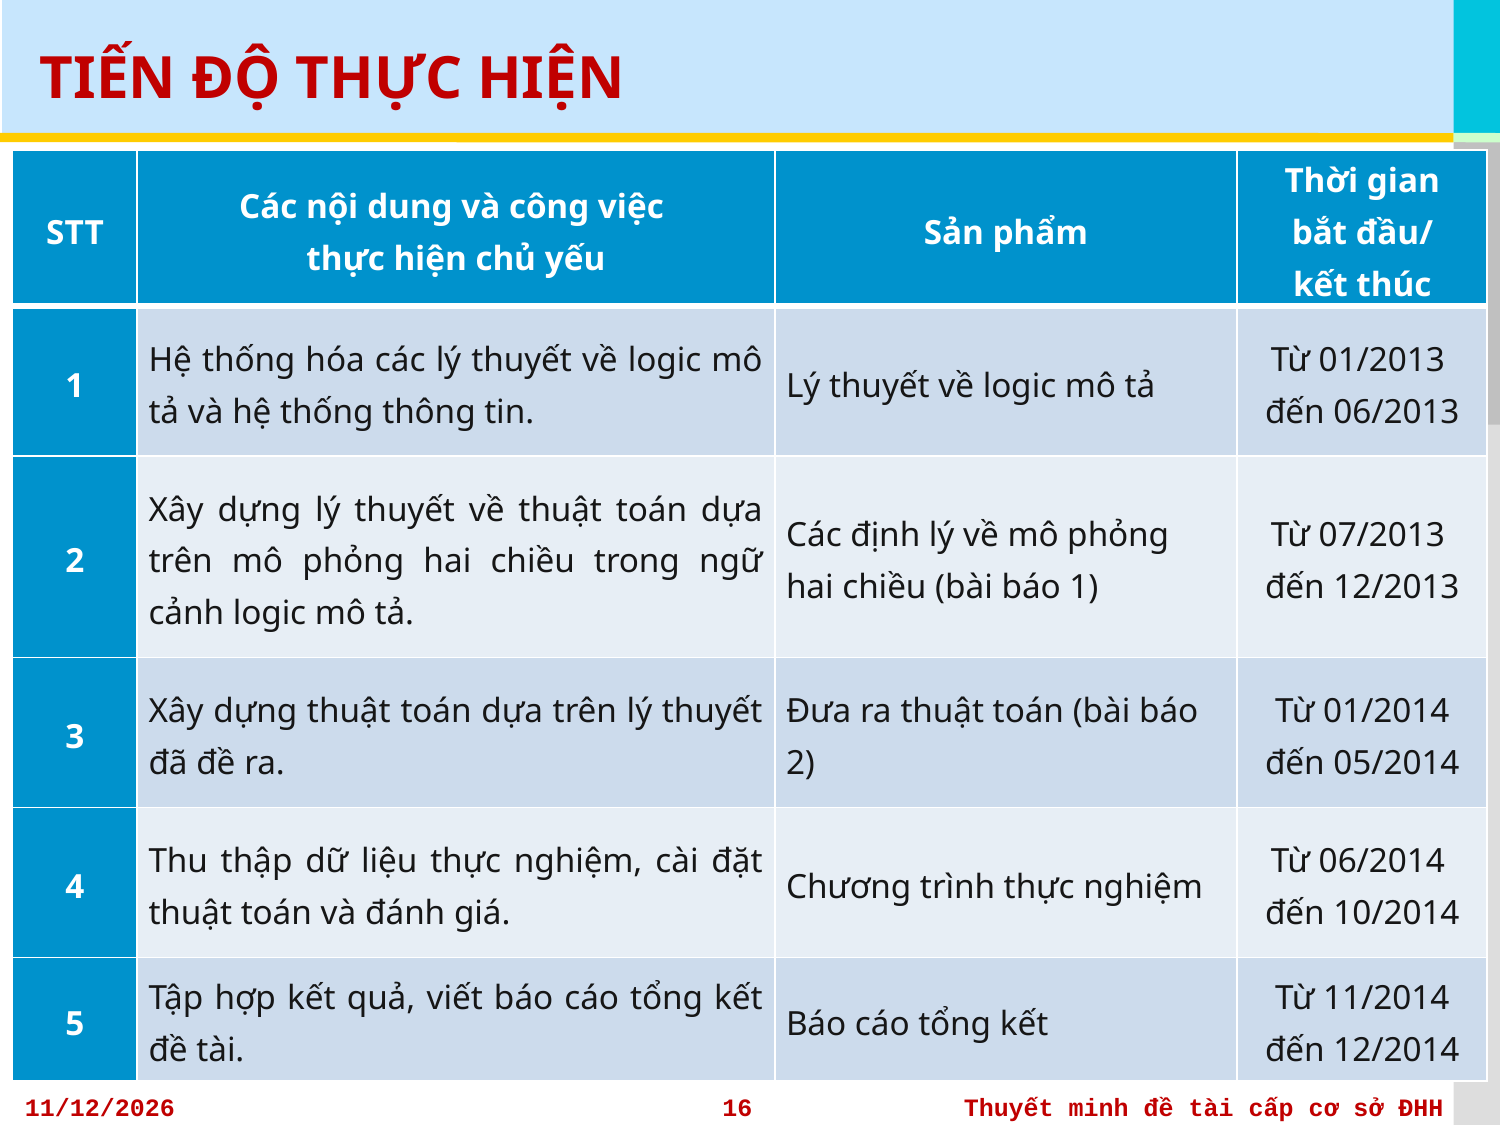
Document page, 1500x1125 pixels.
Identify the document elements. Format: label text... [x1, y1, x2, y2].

table_header Thời gian bắt đầu/ kết thúc [1238, 151, 1486, 303]
table_cell Tập hợp kết quả, viết báo cáo tổng kết đề tài. [138, 958, 774, 1080]
table_cell 5 [13, 958, 136, 1080]
table_cell 2 [13, 457, 136, 657]
table_cell 4 [13, 808, 136, 957]
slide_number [24, 1087, 413, 1125]
table_cell Chương trình thực nghiệm [776, 808, 1236, 957]
table_cell Xây dựng thuật toán dựa trên lý thuyết đã đề ra. [138, 658, 774, 807]
table_cell 1 [13, 309, 136, 455]
table_cell Từ 01/2014 đến 05/2014 [1238, 658, 1486, 807]
footer Thuyết minh đề tài cấp cơ sở ĐHH [913, 1087, 1444, 1125]
table_cell Từ 06/2014 đến 10/2014 [1238, 808, 1486, 957]
table_cell Hệ thống hóa các lý thuyết về logic mô tả và hệ thống thông tin. [138, 309, 774, 455]
table_cell Lý thuyết về logic mô tả [776, 309, 1236, 455]
table_cell Từ 07/2013 đến 12/2013 [1238, 457, 1486, 657]
title TIẾN ĐỘ THỰC HIỆN [24, 24, 1476, 126]
table_cell Các định lý về mô phỏng hai chiều (bài báo 1) [776, 457, 1236, 657]
table_cell Thu thập dữ liệu thực nghiệm, cài đặt thuật toán và đánh giá. [138, 808, 774, 957]
table_cell Từ 11/2014 đến 12/2014 [1238, 958, 1486, 1080]
table_cell Đưa ra thuật toán (bài báo 2) [776, 658, 1236, 807]
slide_number 16 [562, 1087, 913, 1125]
table_header STT [13, 151, 136, 303]
table_cell Báo cáo tổng kết [776, 958, 1236, 1080]
table_header Sản phẩm [776, 151, 1236, 303]
table_header Các nội dung và công việc thực hiện chủ yếu [138, 151, 774, 303]
table_cell 3 [13, 658, 136, 807]
table_cell Xây dựng lý thuyết về thuật toán dựa trên mô phỏng hai chiều trong ngữ cảnh logic mô tả. [138, 457, 774, 657]
table_cell Từ 01/2013 đến 06/2013 [1238, 309, 1486, 455]
